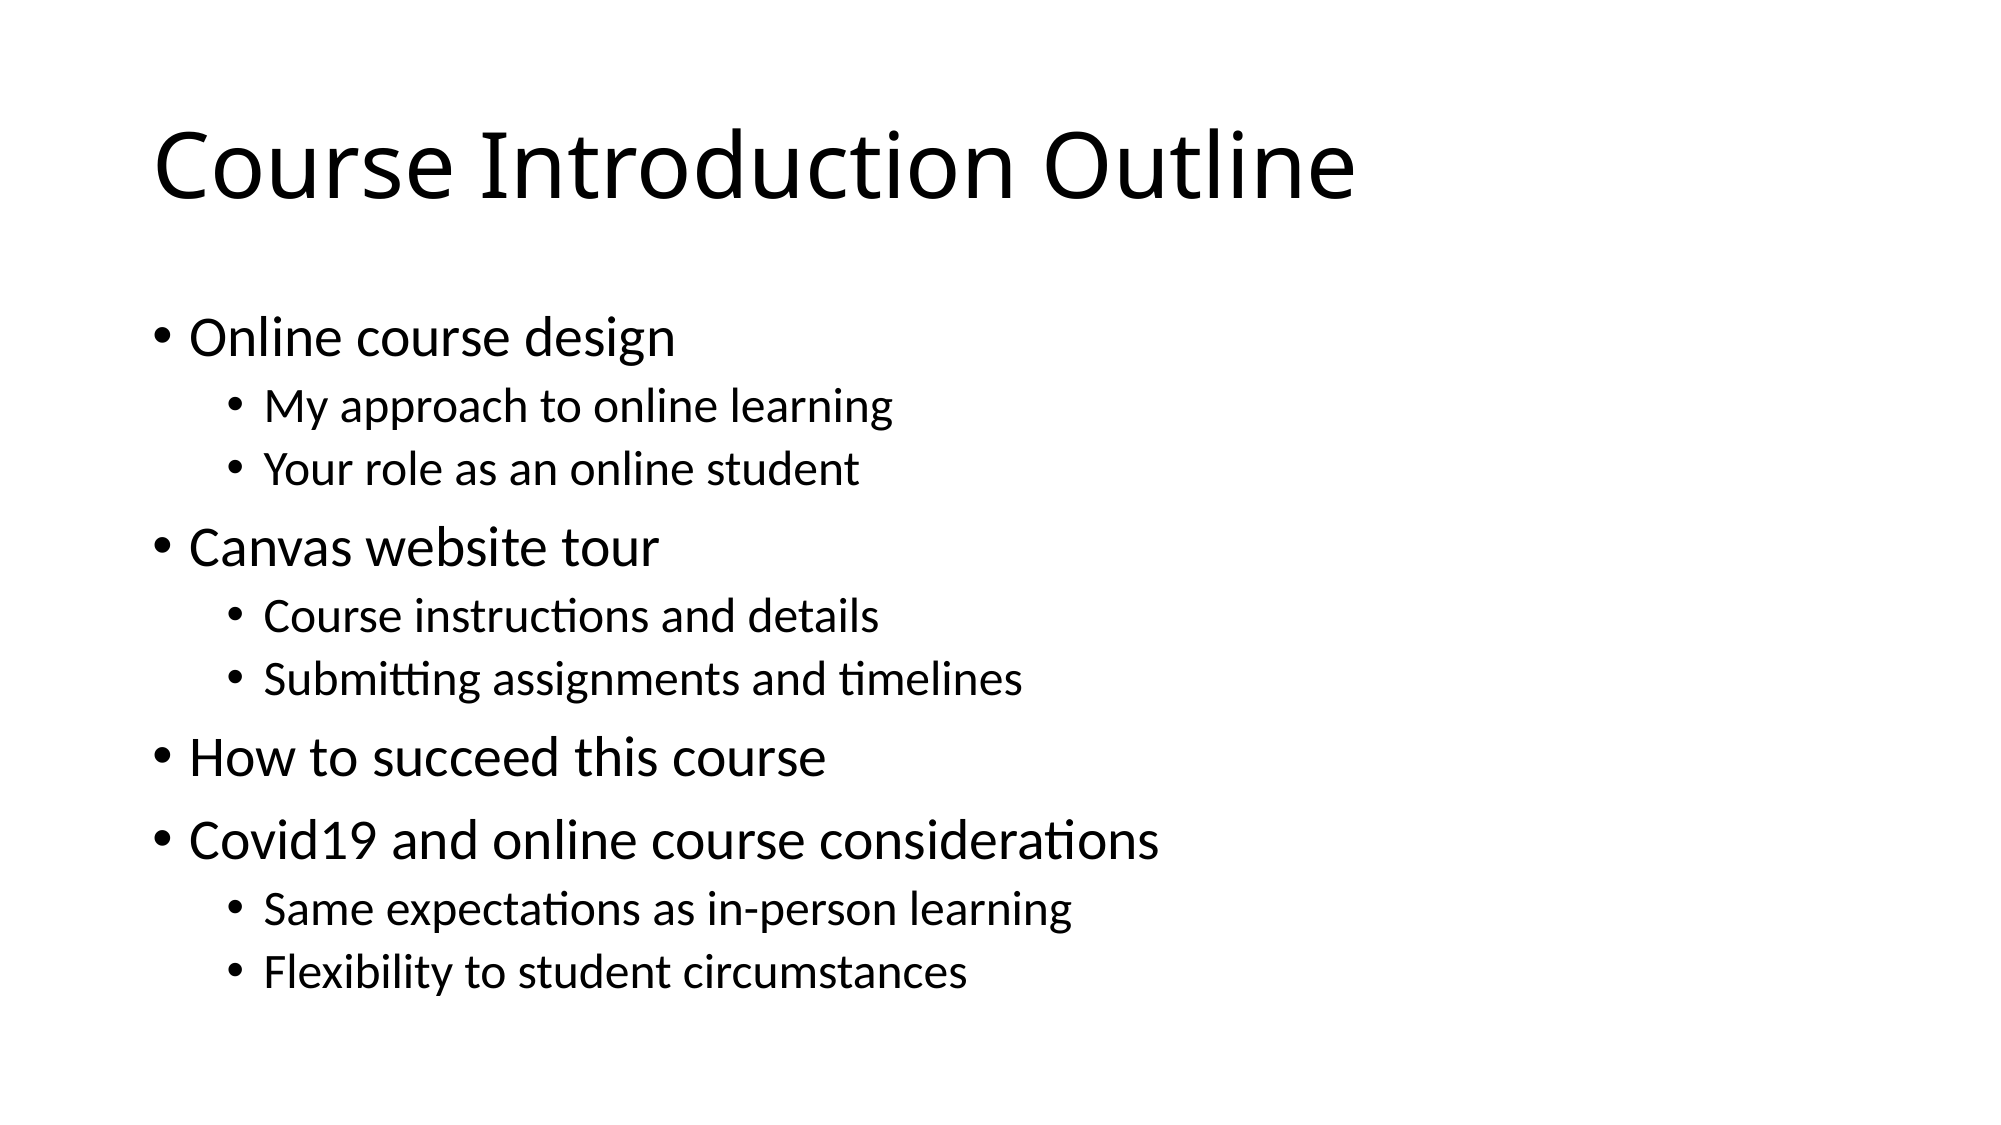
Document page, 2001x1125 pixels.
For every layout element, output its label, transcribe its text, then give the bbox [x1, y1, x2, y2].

title Course Introduction Outline [137, 59, 1863, 278]
list Online course design My approach to online learning Your role as an online student Canvas website tour Course instructions and details Submitting assignments and timelines How to succeed this course Covid19 and online course considerations Same expectations as in-person learning Flexibility to student circumstances [137, 299, 1863, 1014]
